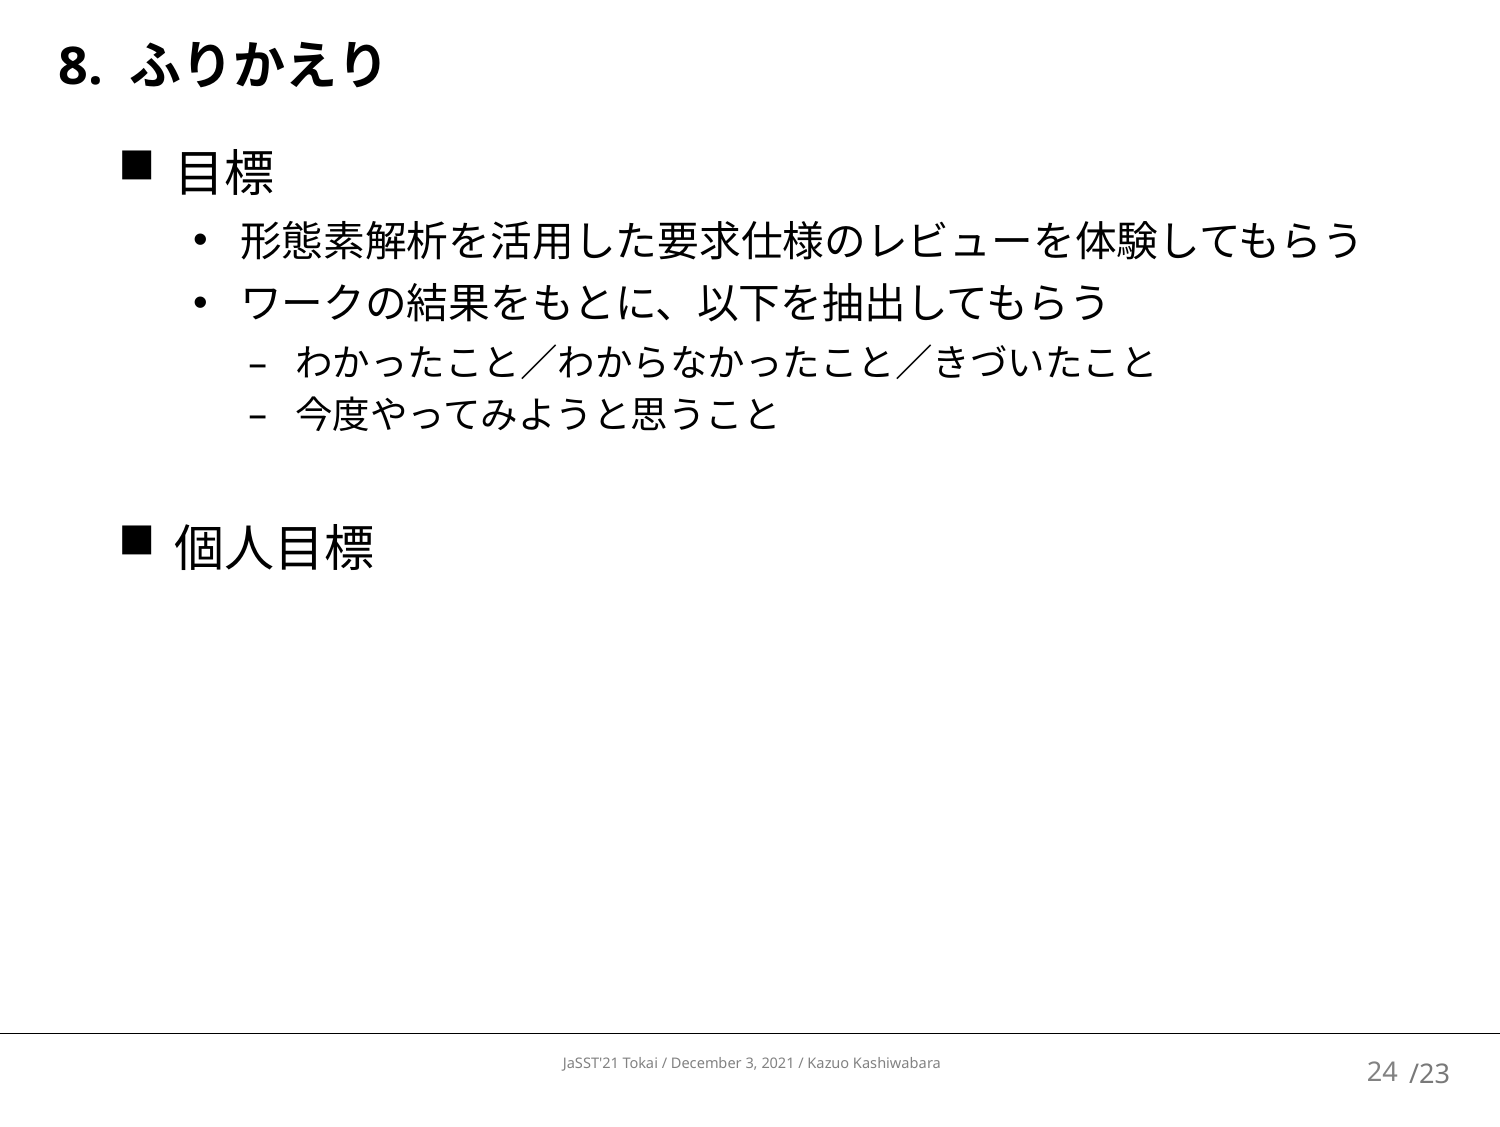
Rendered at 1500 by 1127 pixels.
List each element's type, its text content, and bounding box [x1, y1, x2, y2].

list 目標 形態素解析を活用した要求仕様のレビューを体験してもらう ワークの結果をもとに、以下を抽出してもらう わかったこと／わからなかったこと／きづいたこと 今度やってみようと思うこと 個人目標 [0, 135, 1500, 993]
title 8. ふりかえり [0, 32, 1500, 91]
slide_number 23 [1257, 1042, 1420, 1103]
